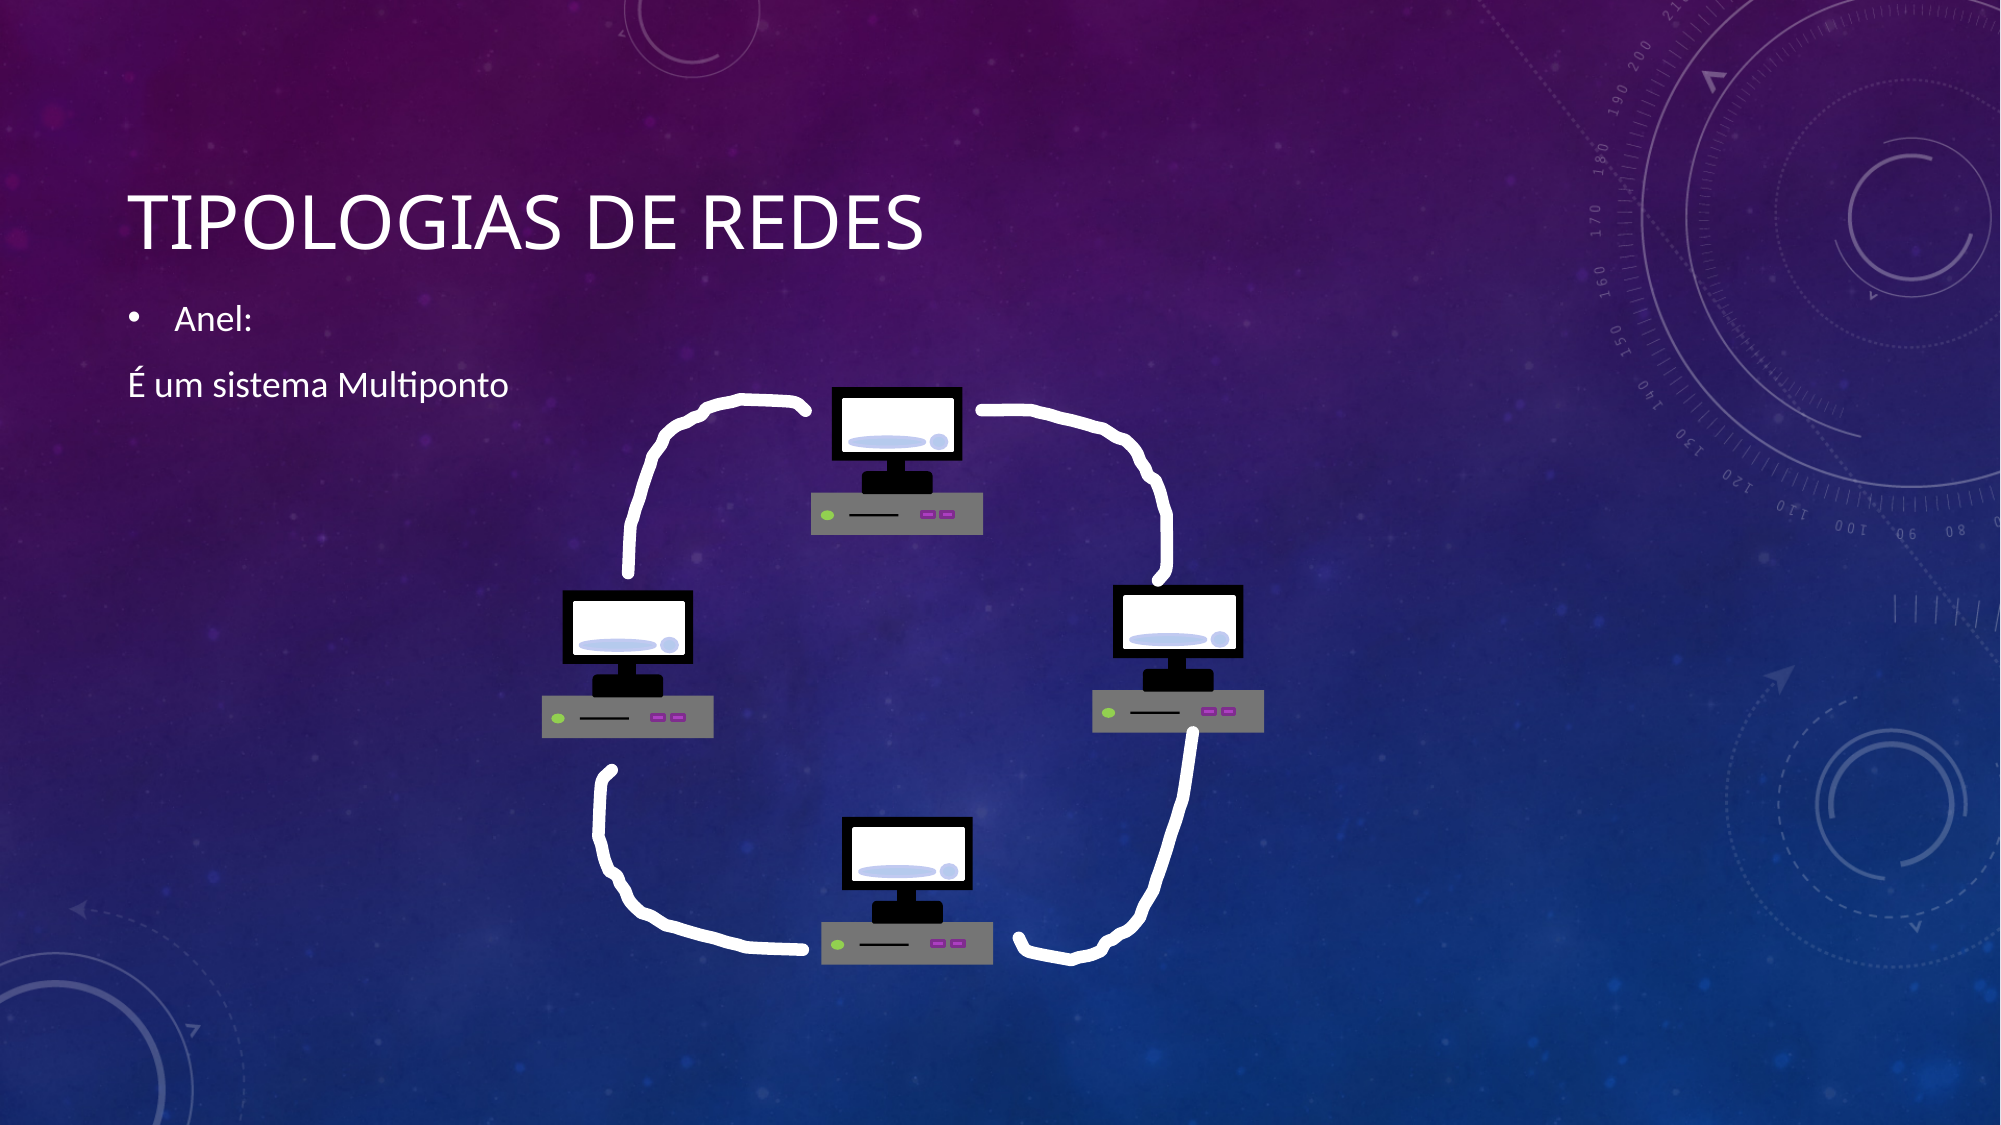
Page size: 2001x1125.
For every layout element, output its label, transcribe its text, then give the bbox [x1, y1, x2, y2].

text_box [810, 387, 984, 536]
text_box [597, 769, 804, 951]
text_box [541, 590, 715, 739]
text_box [821, 816, 994, 965]
text_box [1018, 745, 1192, 961]
list Anel: É um sistema Multiponto [112, 49, 1775, 649]
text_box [1092, 584, 1265, 733]
text_box [989, 409, 1168, 582]
text_box [627, 398, 805, 574]
picture [0, 0, 2001, 1125]
